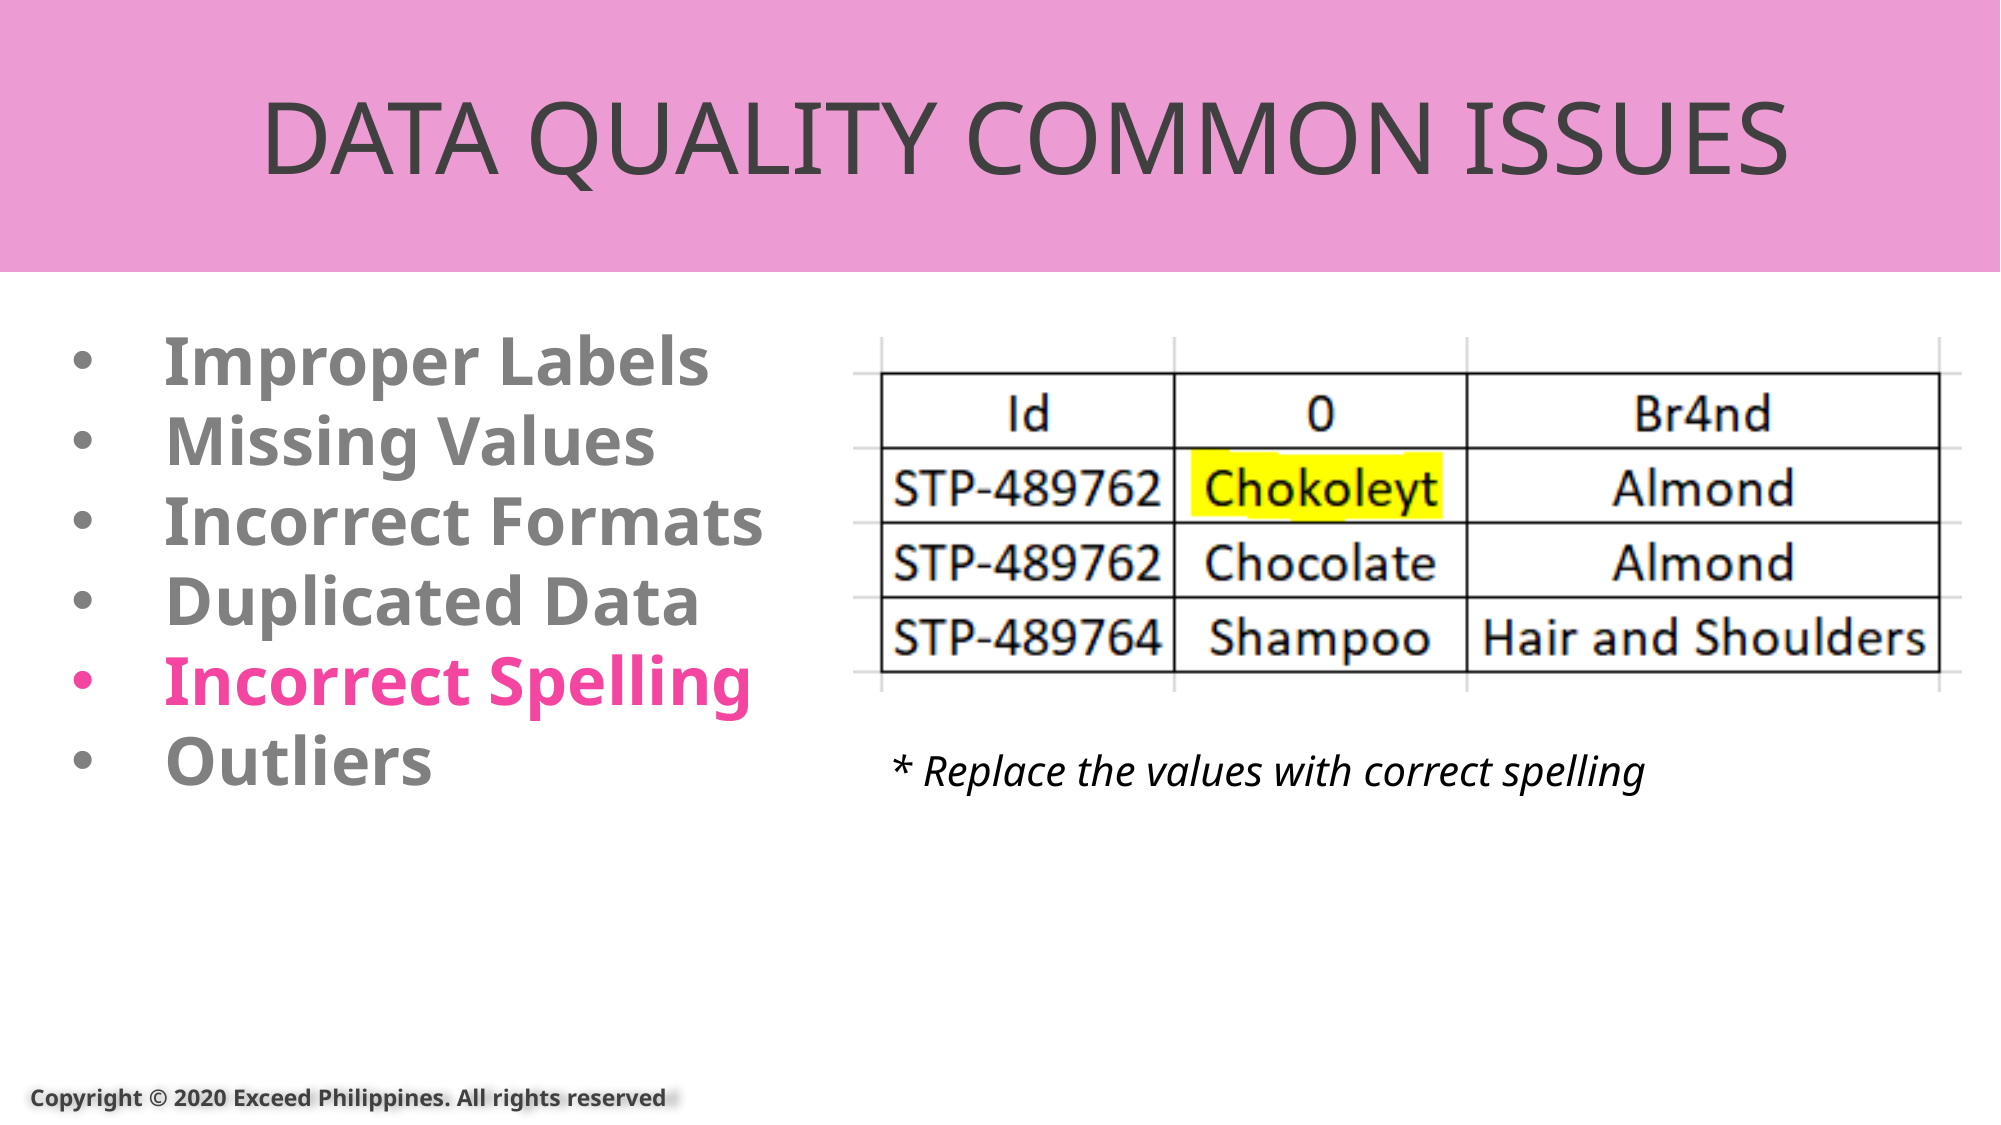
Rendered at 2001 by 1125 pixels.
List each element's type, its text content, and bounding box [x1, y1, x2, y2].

text_box Copyright © 2020 Exceed Philippines. All rights reserved [15, 1075, 1260, 1118]
text_box [0, 0, 2000, 273]
text_box DATA QUALITY COMMON ISSUES [143, 67, 1909, 202]
picture [853, 337, 1962, 692]
text_box * Replace the values with correct spelling [874, 737, 1792, 802]
text_box Improper Labels Missing Values Incorrect Formats Duplicated Data Incorrect Spelling Outliers [56, 311, 897, 807]
